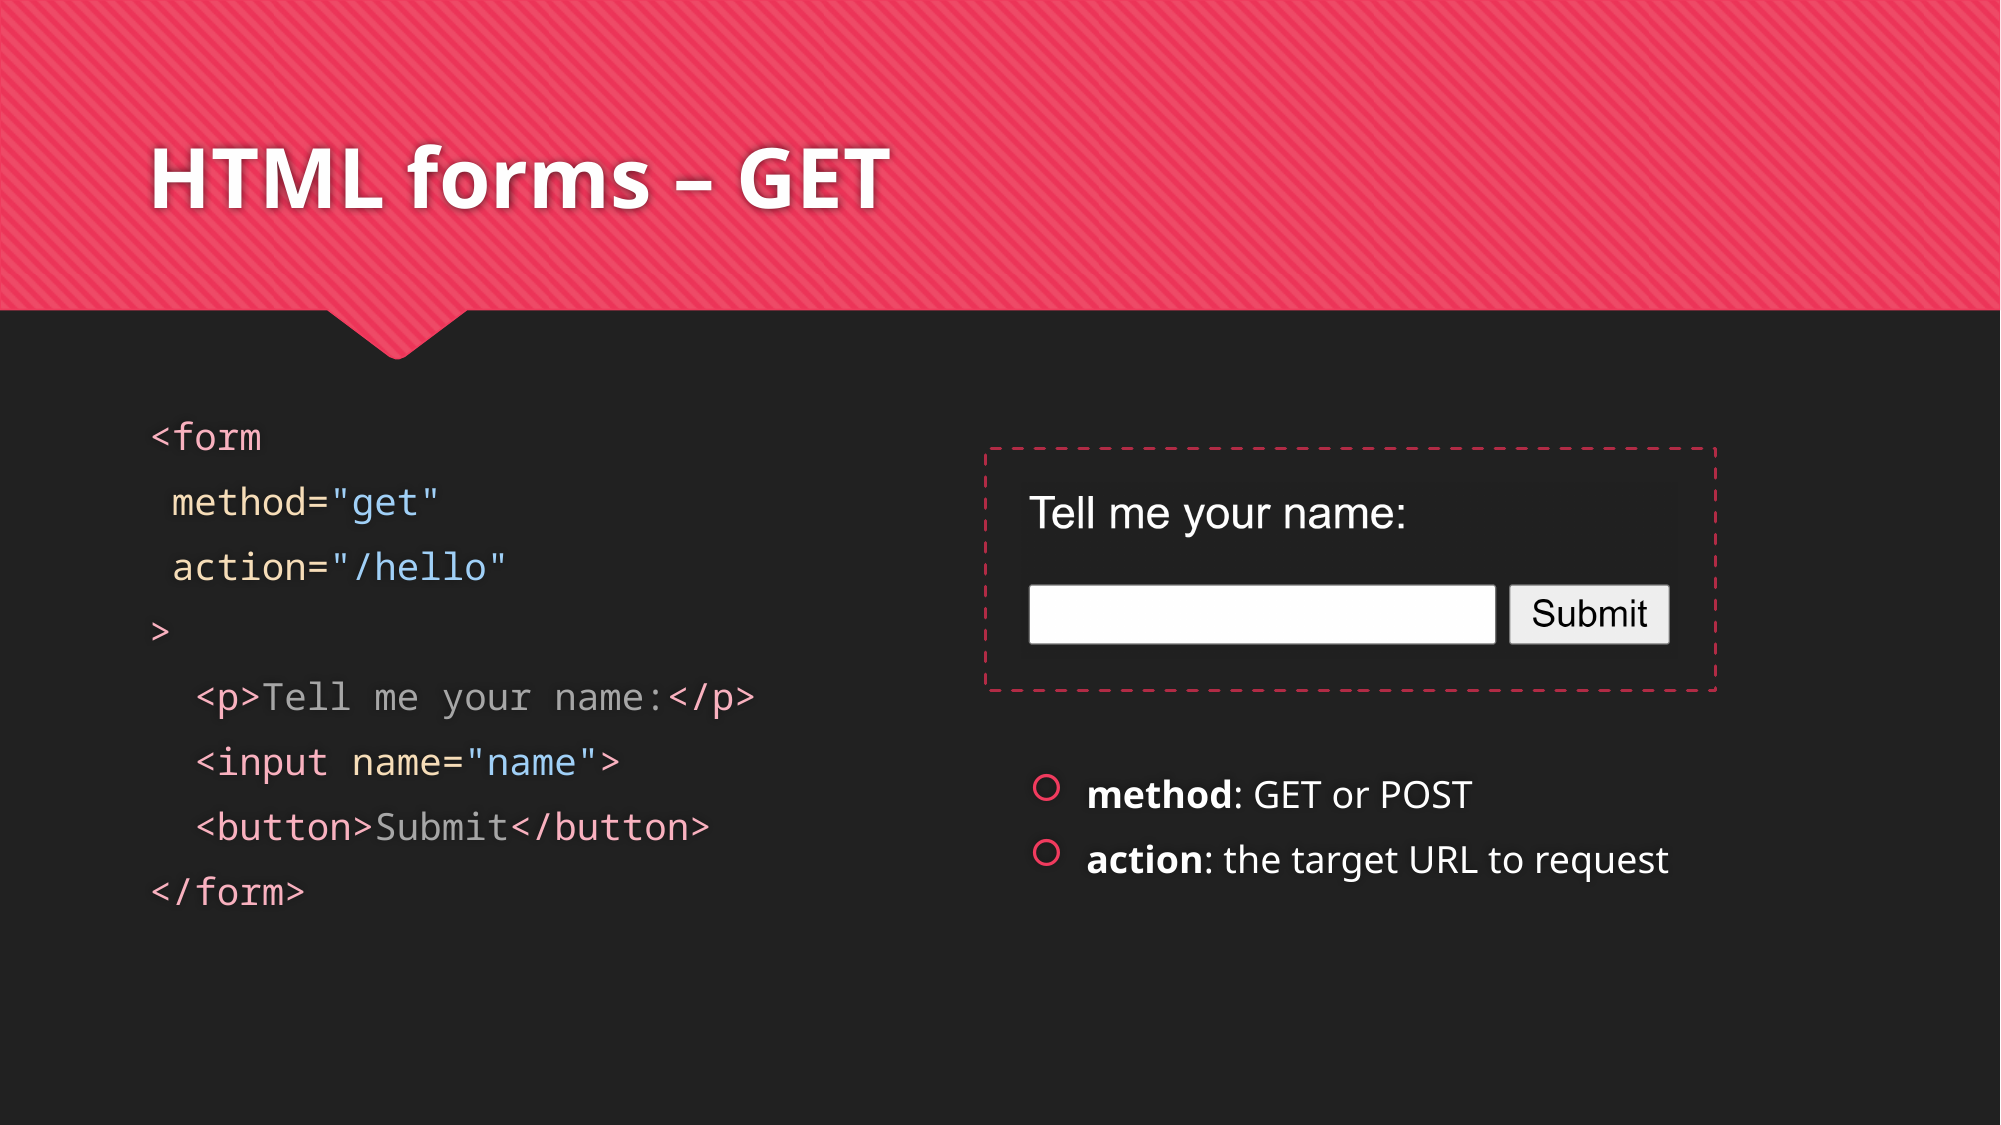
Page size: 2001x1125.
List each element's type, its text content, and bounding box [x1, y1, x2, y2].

text_box [984, 447, 1717, 692]
list <form method="get" action="/hello" > <p>Tell me your name:</p> <input name="name"> <button>Submit</button> </form> [134, 364, 985, 962]
list method: GET or POST action: the target URL to request [1014, 364, 1868, 962]
title HTML forms – GET [132, 73, 1868, 233]
picture [1021, 482, 1678, 660]
